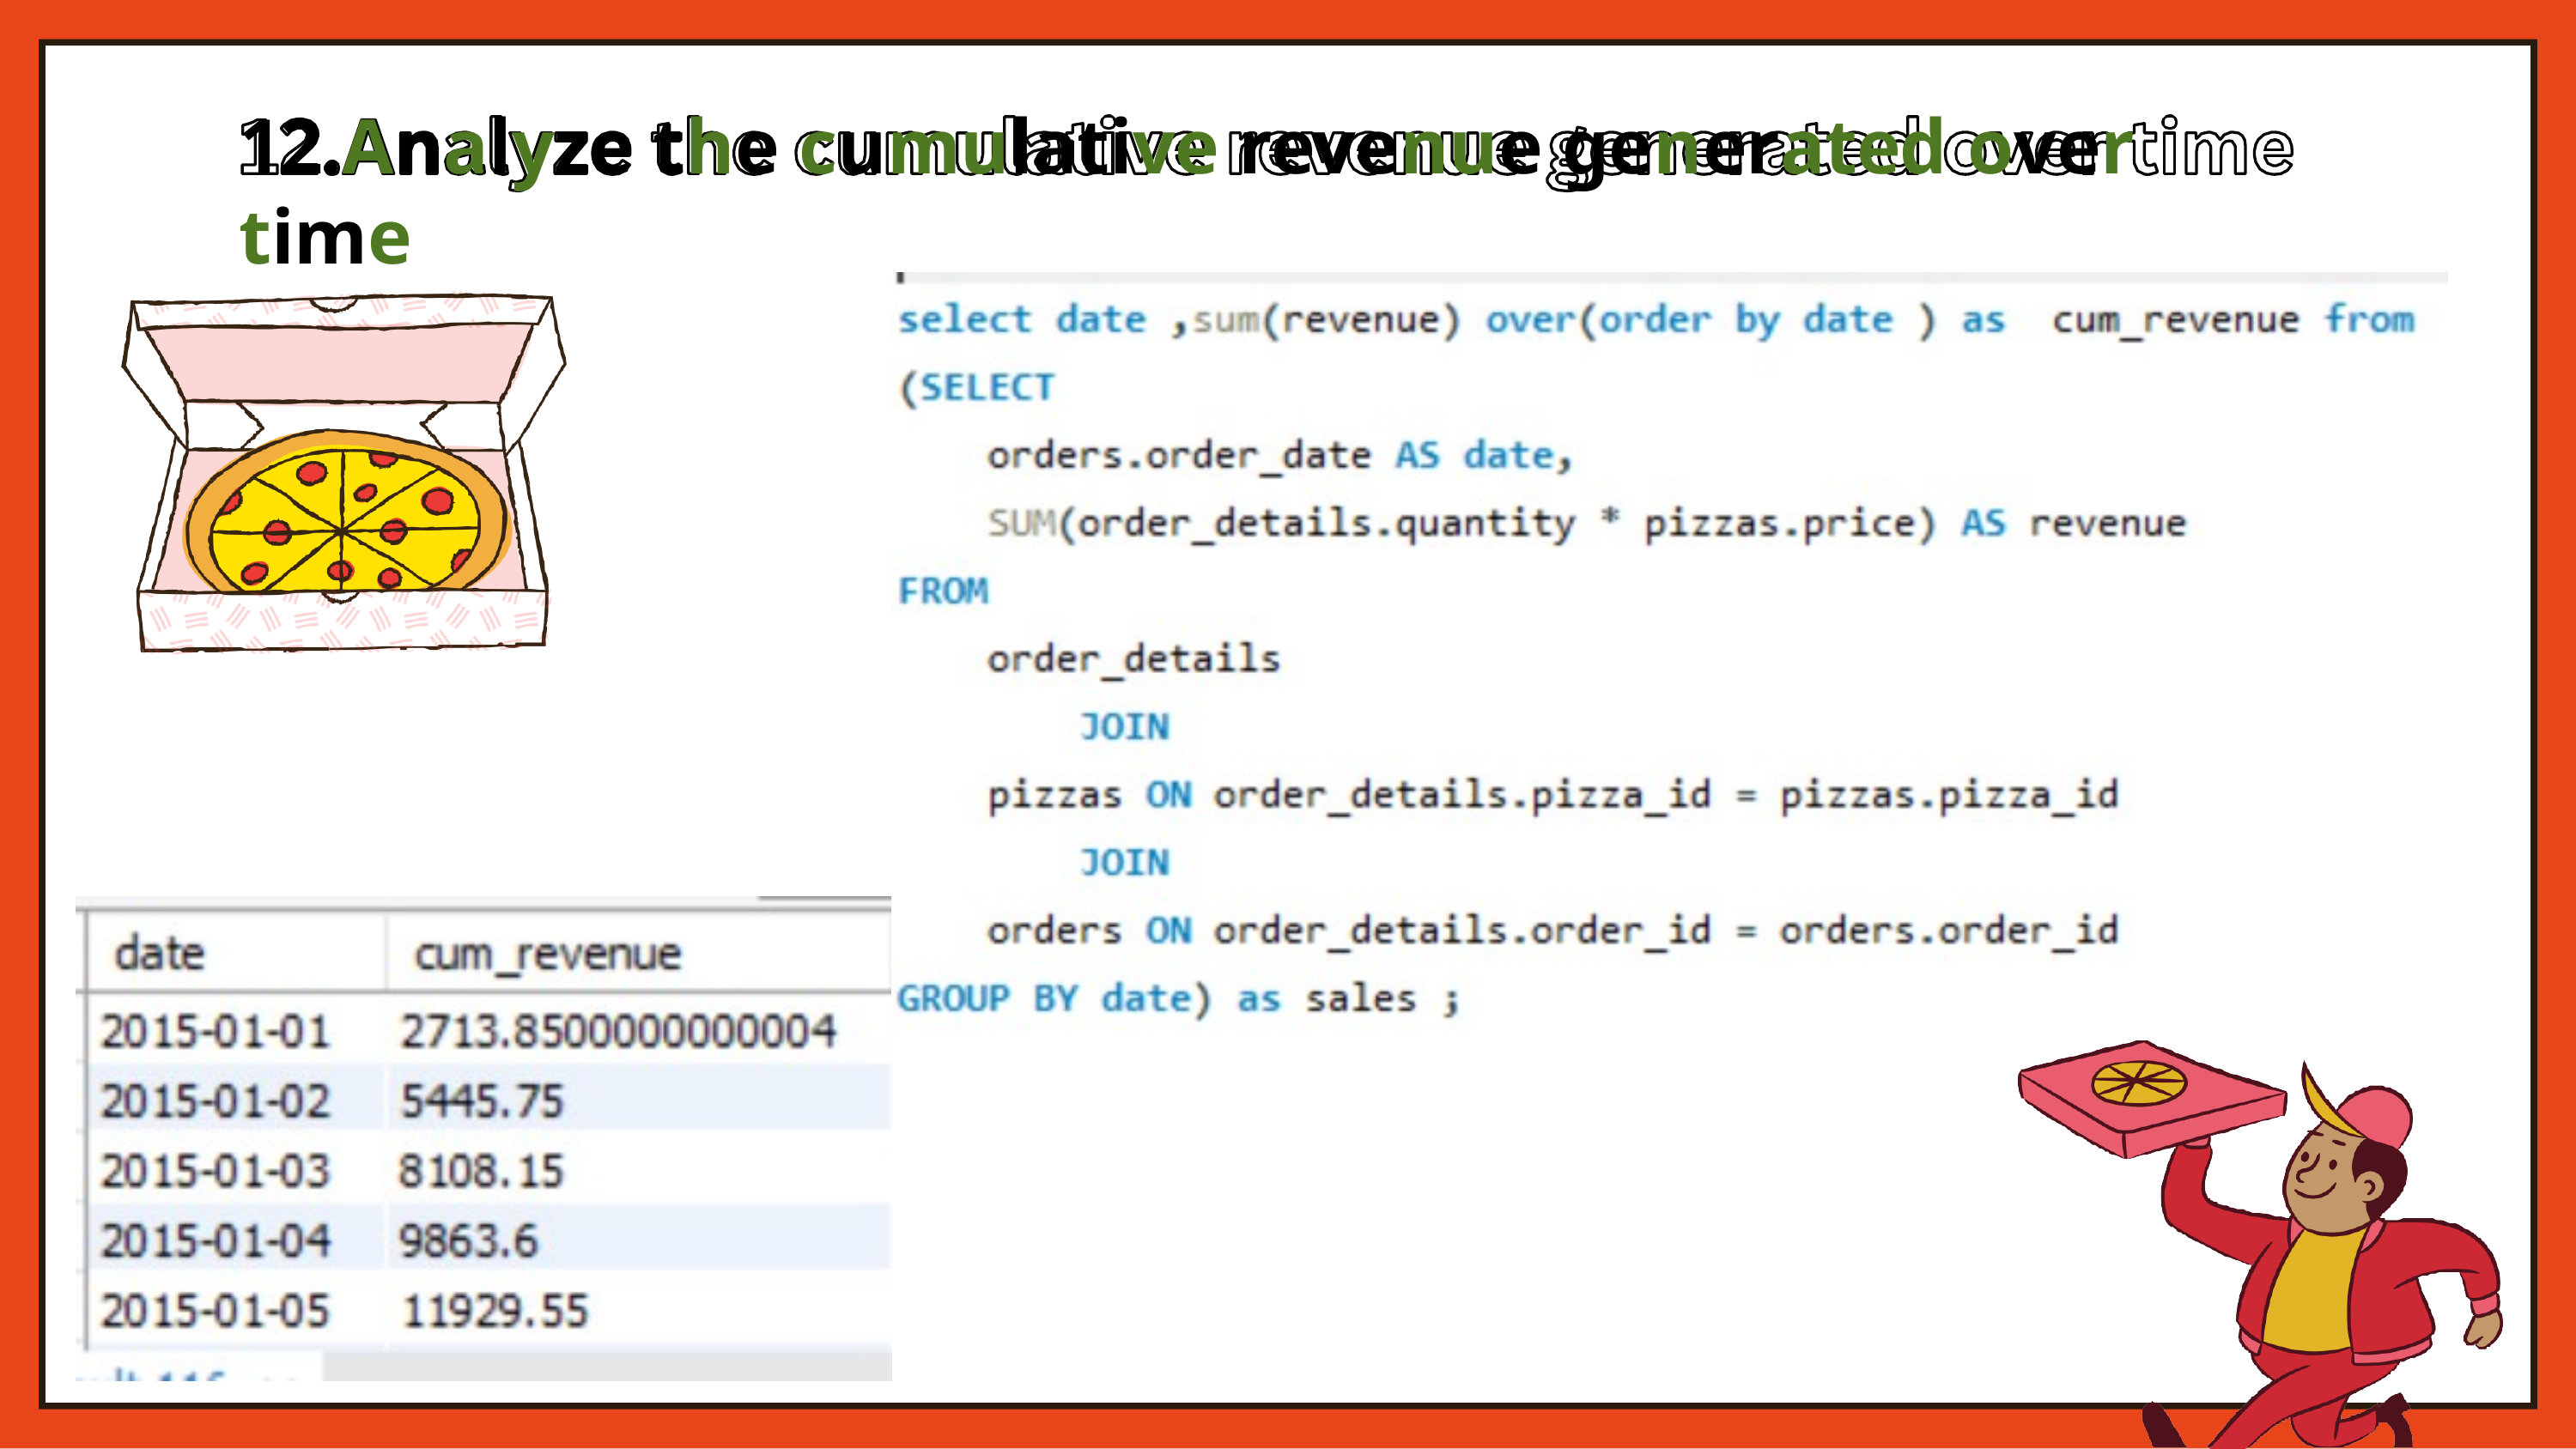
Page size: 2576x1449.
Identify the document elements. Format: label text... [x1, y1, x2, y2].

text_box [2126, 114, 2178, 177]
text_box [1545, 114, 1920, 193]
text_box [650, 114, 774, 177]
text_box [76, 271, 2503, 1449]
title 12.Analyze the cumulative revenue generated over time [237, 96, 2297, 269]
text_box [1943, 130, 2111, 177]
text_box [1485, 130, 1527, 177]
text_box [240, 114, 632, 193]
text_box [1229, 130, 1433, 177]
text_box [1002, 114, 1206, 177]
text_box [2184, 130, 2294, 177]
